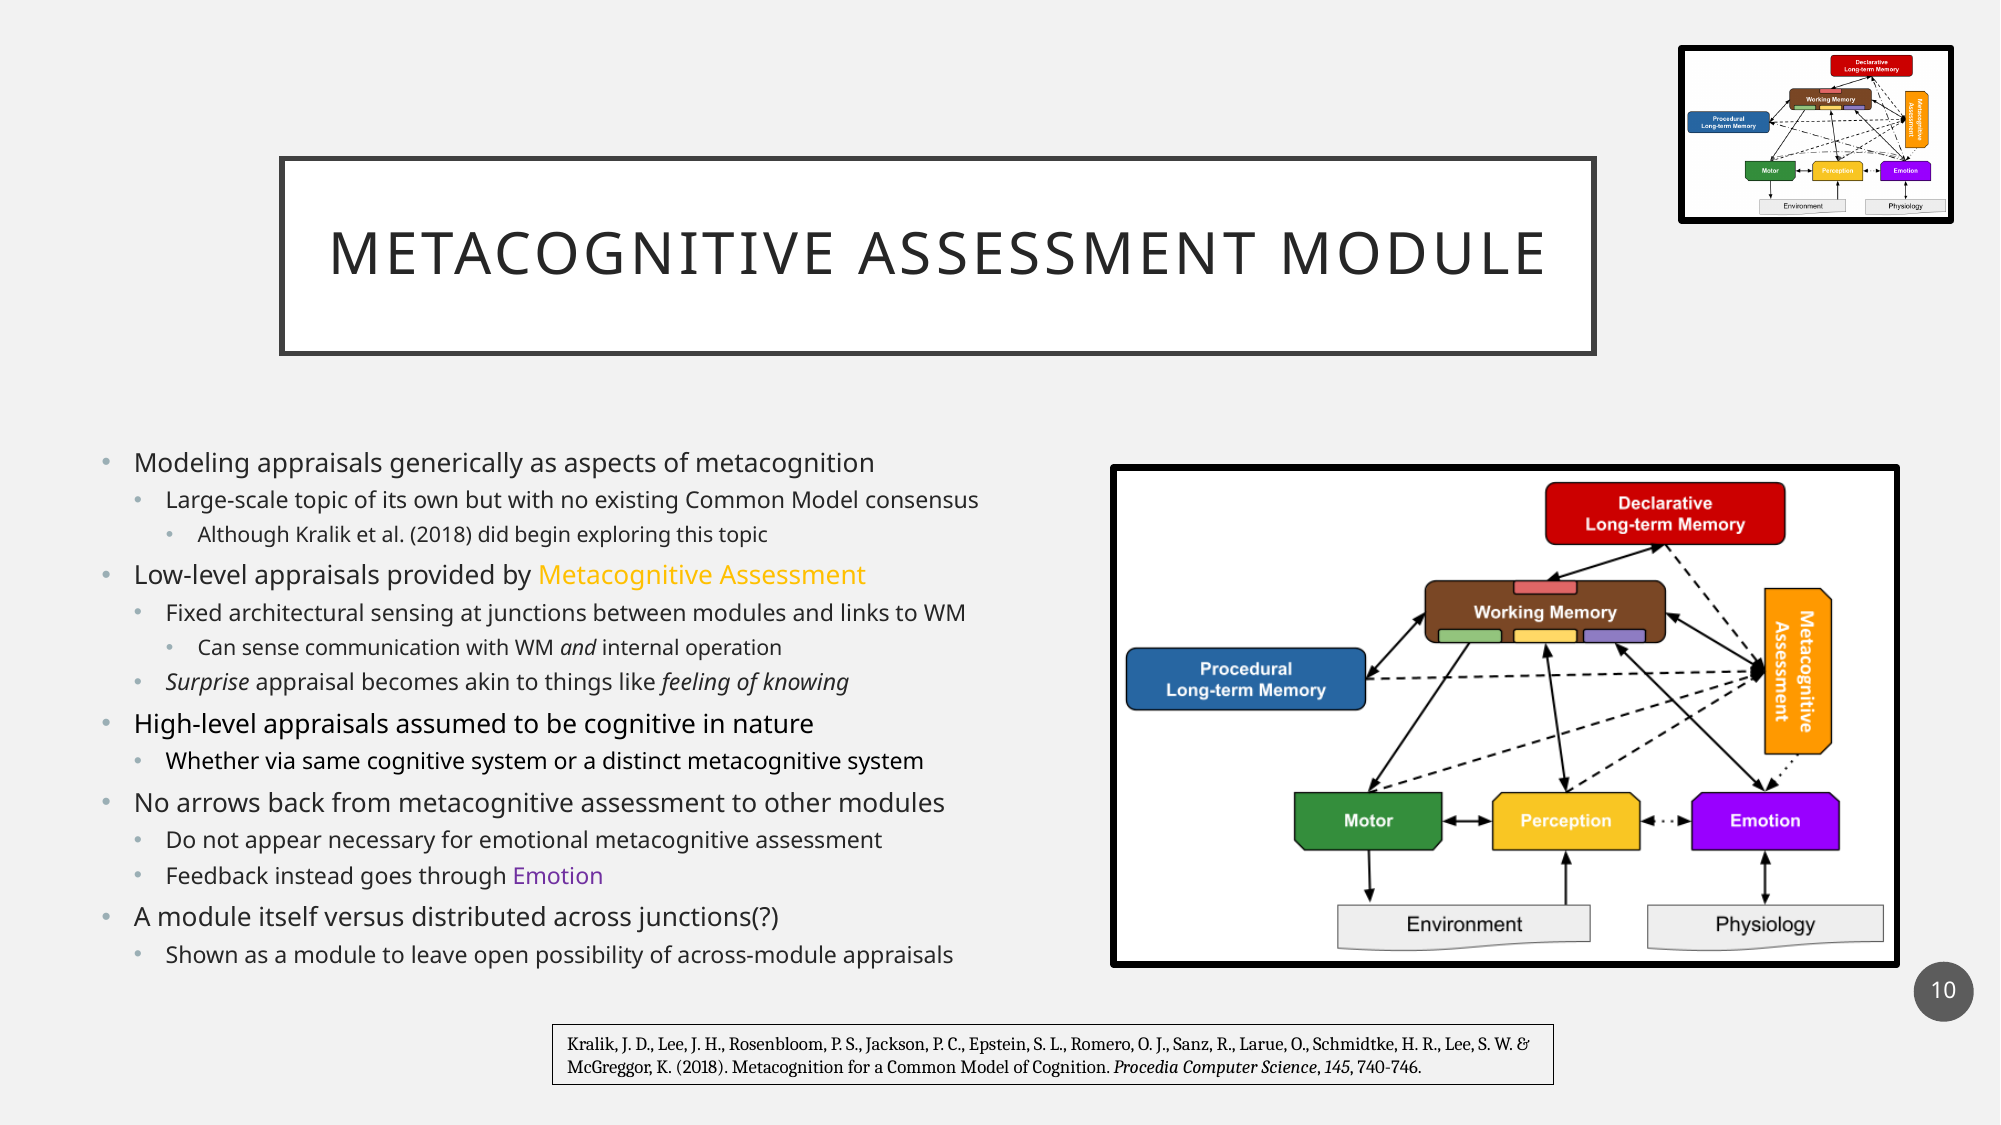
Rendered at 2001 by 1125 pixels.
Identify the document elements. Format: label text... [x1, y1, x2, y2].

title metacognitive assessment Module [279, 156, 1597, 356]
text_box Kralik, J. D., Lee, J. H., Rosenbloom, P. S., Jackson, P. C., Epstein, S. L., Romero, O. J., Sanz, R., Larue, O., Schmidtke, H. R., Lee, S. W. & McGreggor, K. (2018). Metacognition for a Common Model of Cognition. Procedia Computer Science, 145, 740-746. [552, 1024, 1554, 1085]
list Modeling appraisals generically as aspects of metacognition Large-scale topic of its own but with no existing Common Model consensus Although Kralik et al. (2018) did begin exploring this topic Low-level appraisals provided by Metacognitive Assessment Fixed architectural sensing at junctions between modules and links to WM Can sense communication with WM and internal operation Surprise appraisal becomes akin to things like feeling of knowing High-level appraisals assumed to be cognitive in nature Whether via same cognitive system or a distinct metacognitive system No arrows back from metacognitive assessment to other modules Do not appear necessary for emotional metacognitive assessment Feedback instead goes through Emotion A module itself versus distributed across junctions(?) Shown as a module to leave open possibility of across-module appraisals [86, 438, 1037, 986]
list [1116, 470, 1894, 962]
picture [1684, 51, 1949, 218]
slide_number 10 [1913, 961, 1974, 1022]
